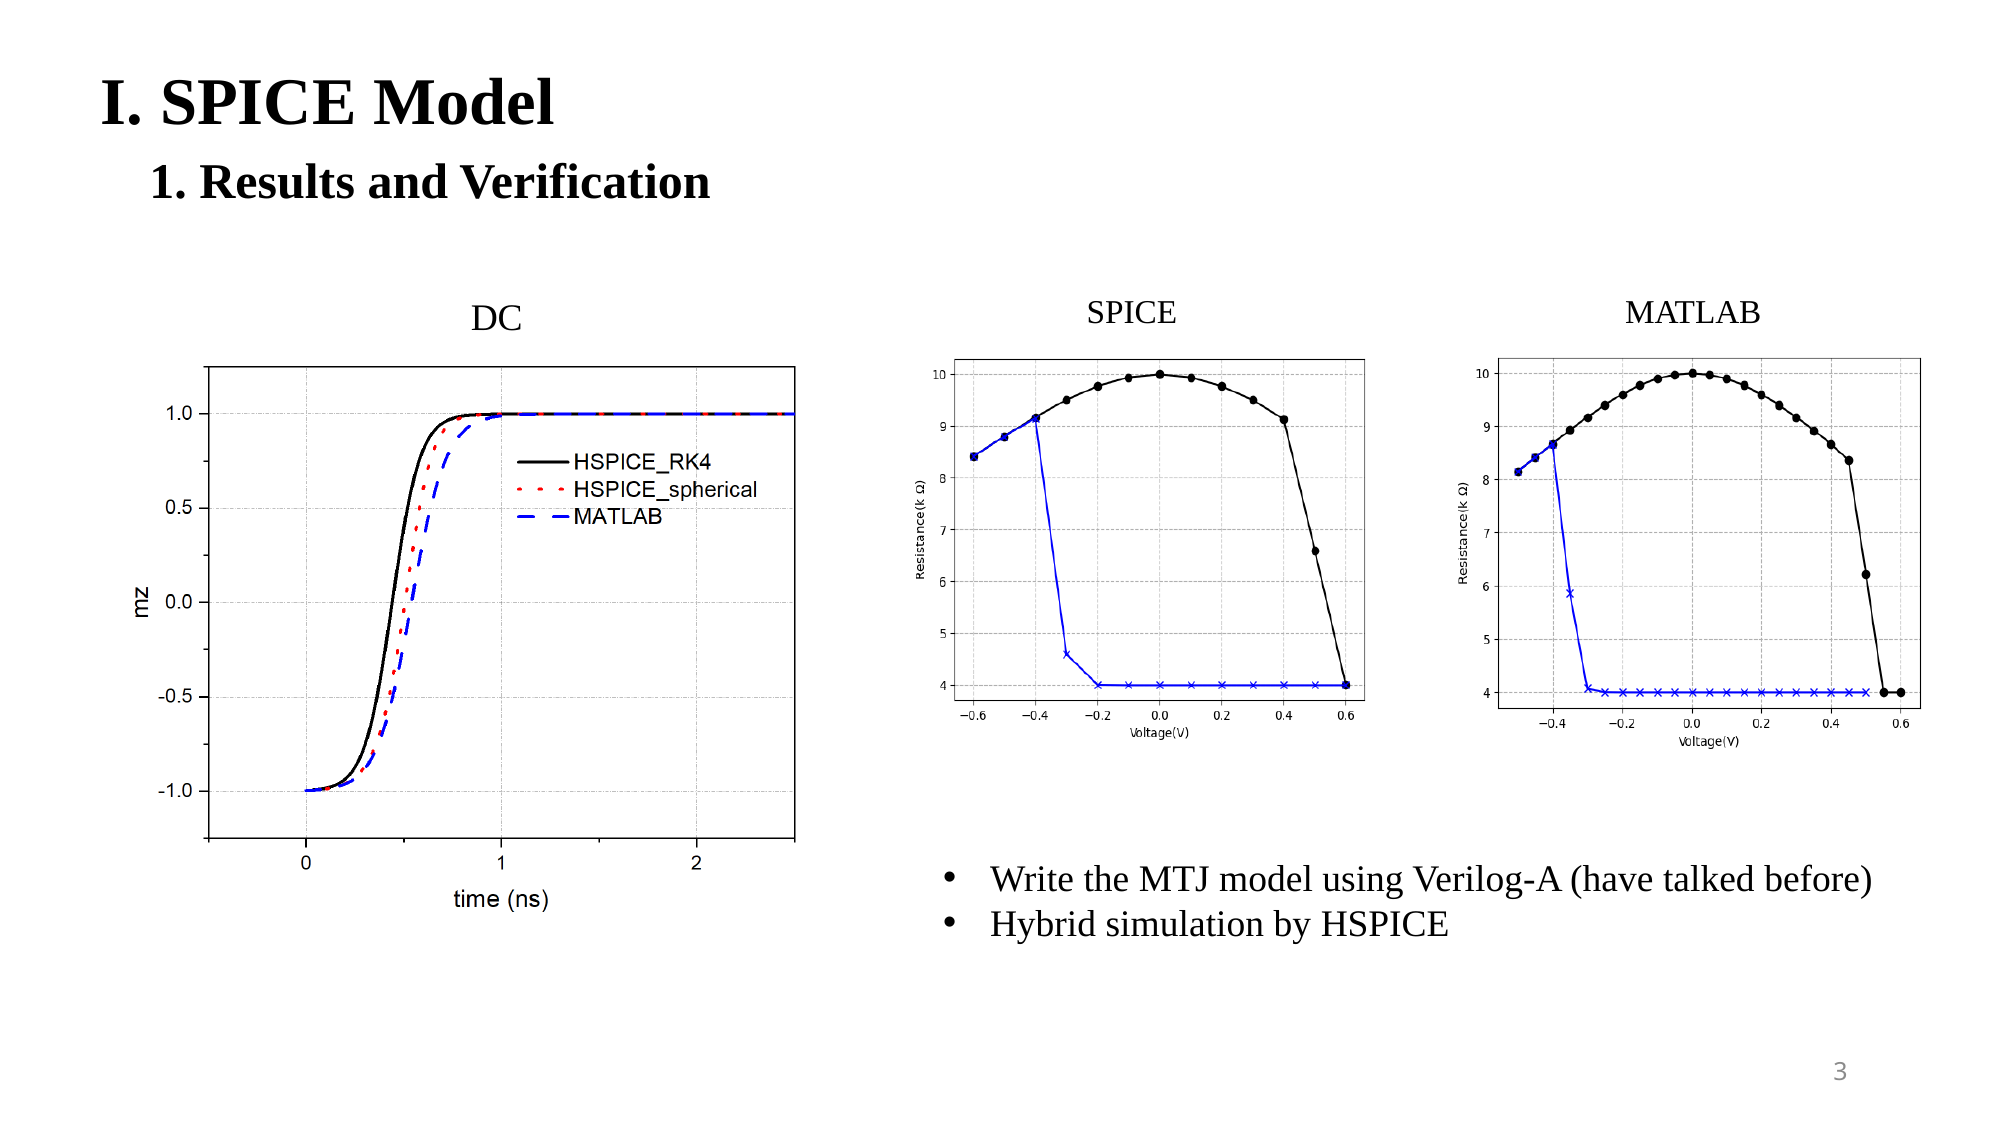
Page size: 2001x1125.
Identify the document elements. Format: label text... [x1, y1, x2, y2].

text_box DC [456, 285, 544, 346]
text_box I. SPICE Model [85, 50, 1674, 145]
slide_number 3 [1412, 1042, 1863, 1103]
text_box Write the MTJ model using Verilog-A (have talked before) Hybrid simulation by HSPICE [928, 846, 1906, 952]
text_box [887, 282, 1974, 758]
picture [115, 346, 821, 928]
text_box 1. Results and Verification [134, 140, 1722, 216]
